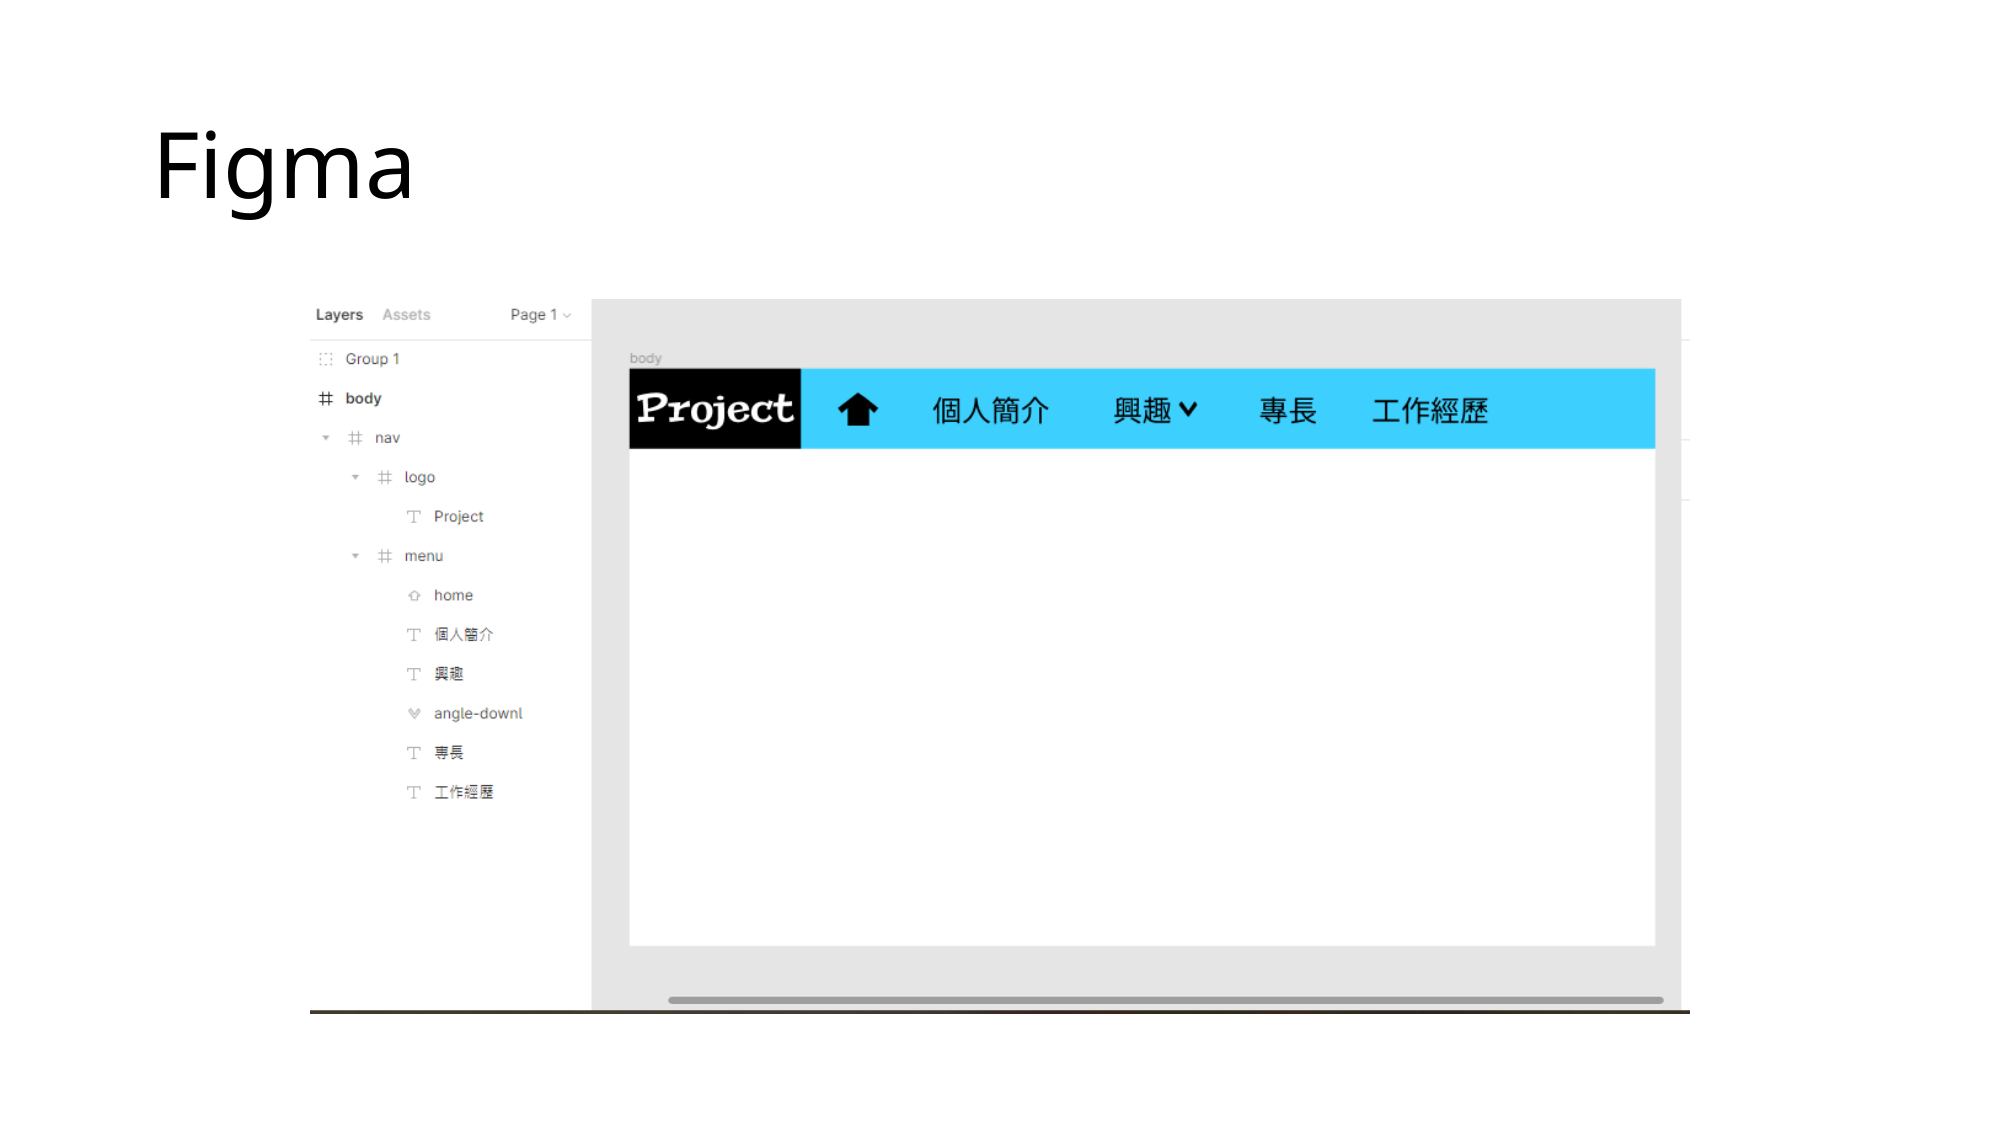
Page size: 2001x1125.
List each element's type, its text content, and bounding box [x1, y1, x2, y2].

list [310, 299, 1690, 1014]
title Figma [137, 59, 1863, 278]
